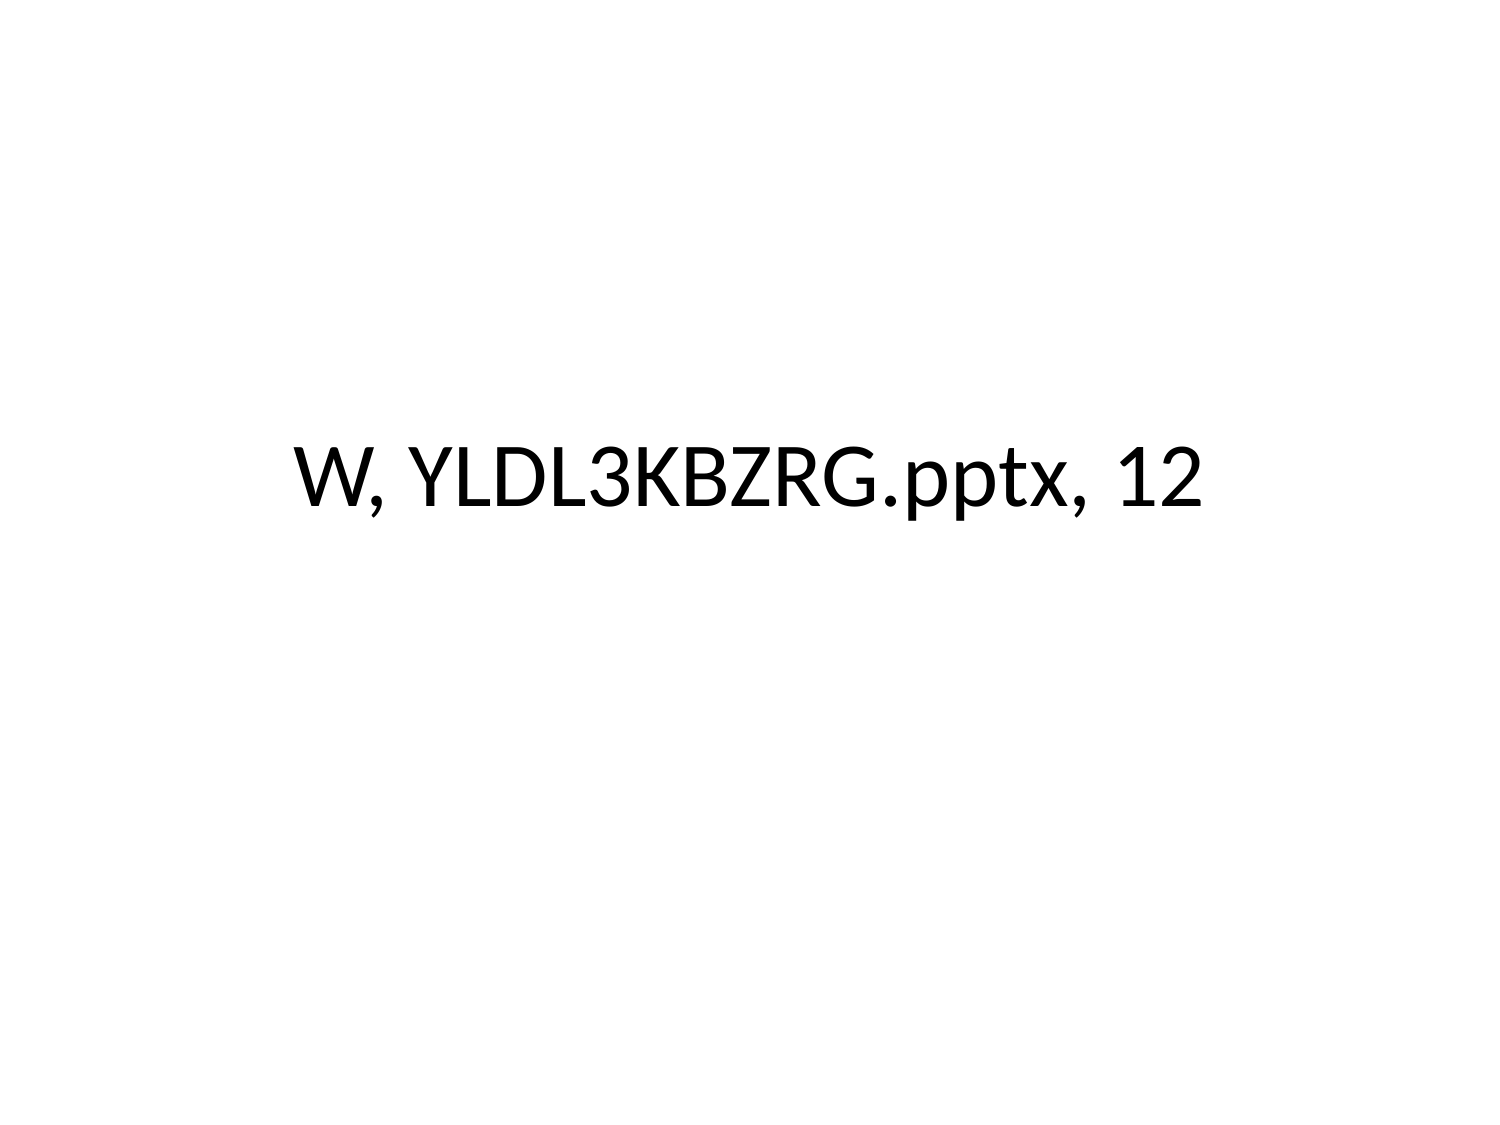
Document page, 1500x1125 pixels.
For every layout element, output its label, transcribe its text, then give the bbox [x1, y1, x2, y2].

title W, YLDL3KBZRG.pptx, 12 [112, 349, 1388, 591]
